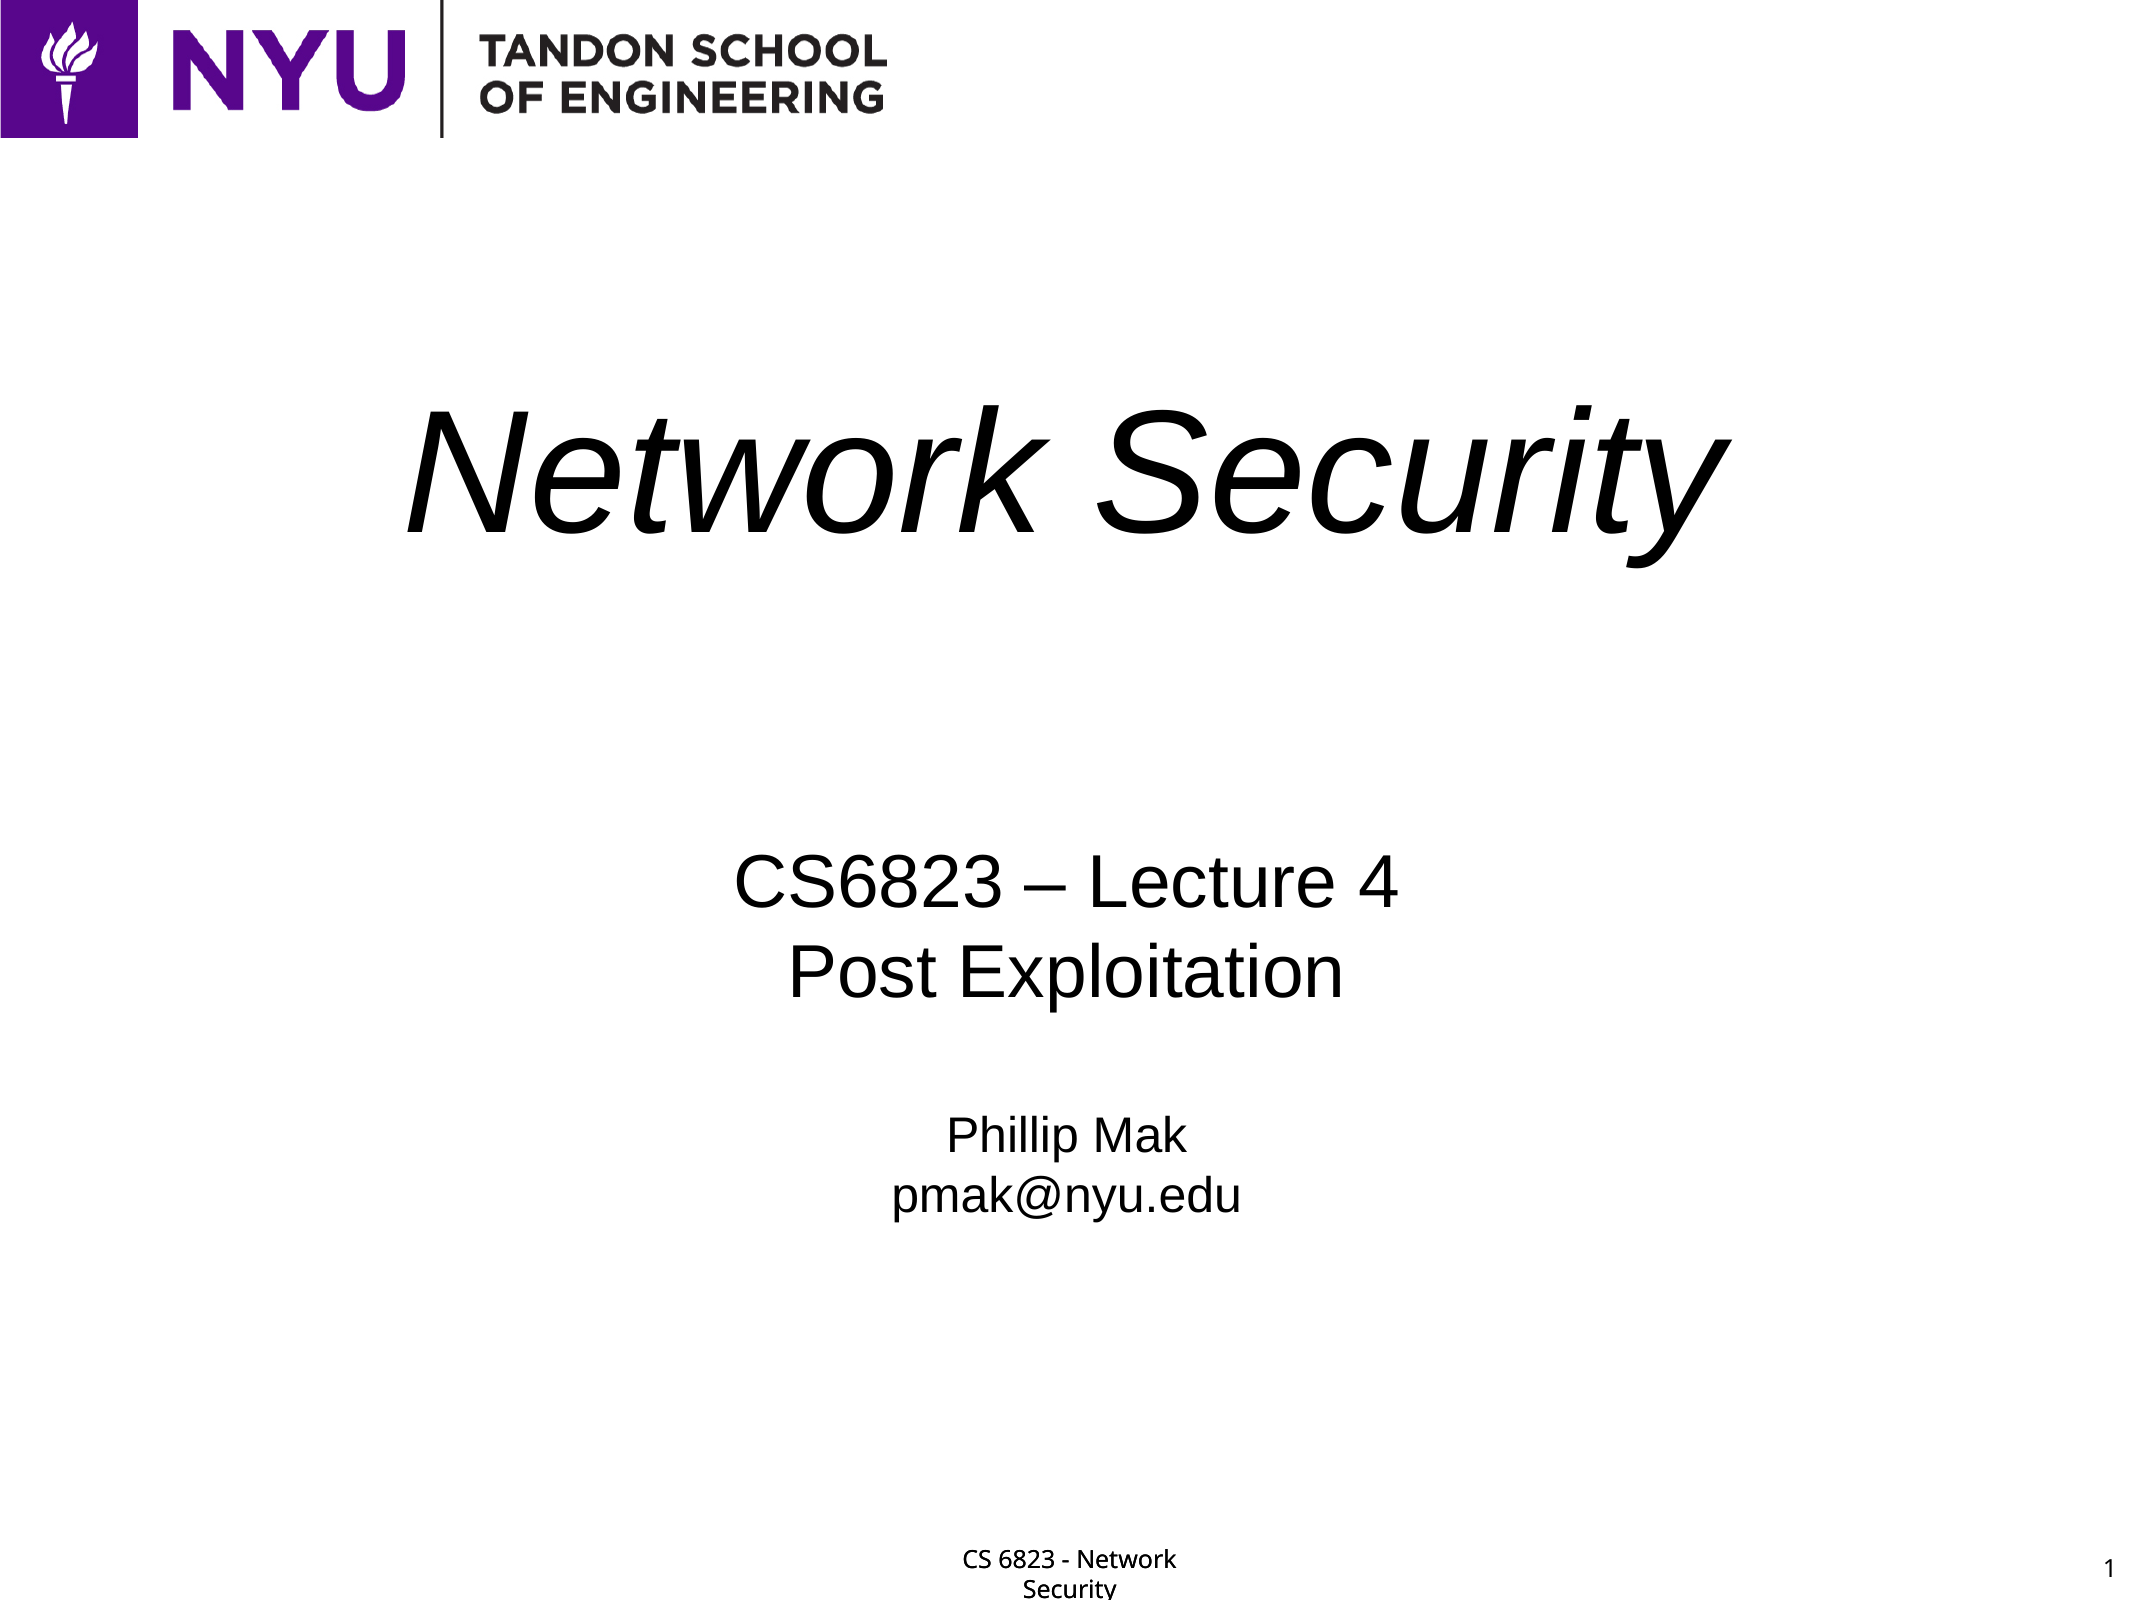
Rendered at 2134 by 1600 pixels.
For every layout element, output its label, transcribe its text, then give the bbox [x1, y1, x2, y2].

list CS6823 – Lecture 4 Post Exploitation Phillip Mak pmak@nyu.edu [208, 825, 1925, 1475]
text_box 1 [2096, 1552, 2124, 1583]
picture [0, 0, 887, 138]
text_box CS 6823 - Network Security [912, 1559, 1228, 1589]
title Network Security [104, 350, 2024, 617]
